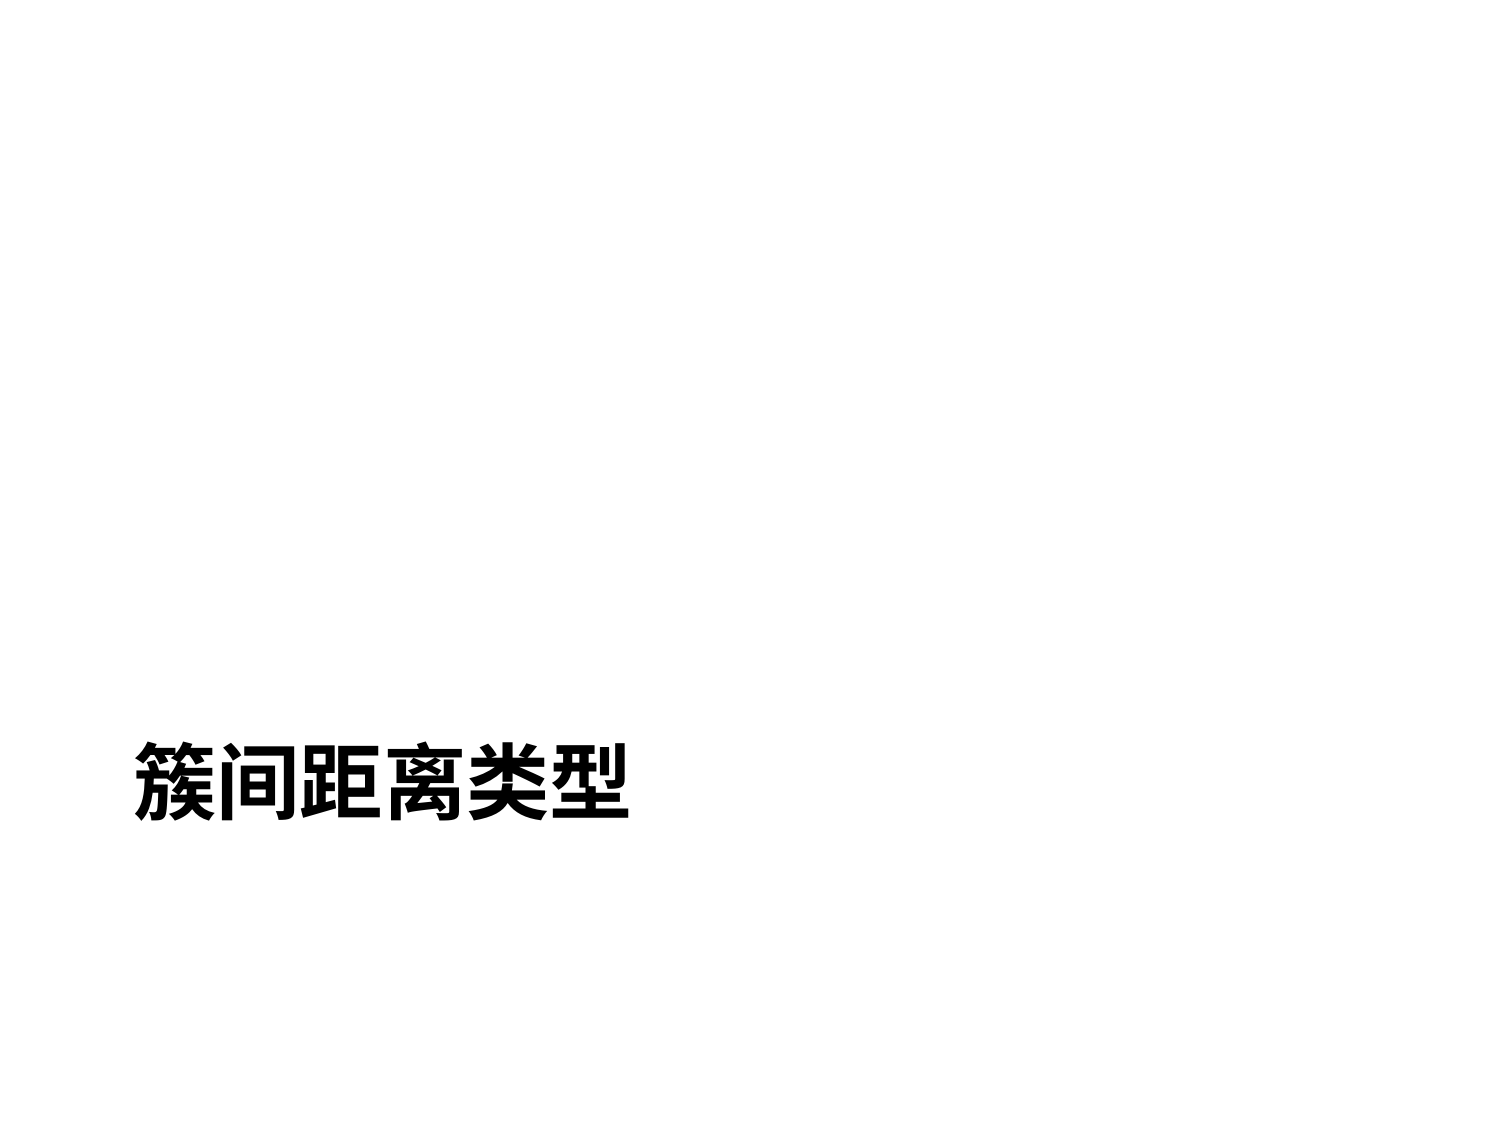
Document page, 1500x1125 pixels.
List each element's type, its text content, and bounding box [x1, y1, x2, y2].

title 簇间距离类型 [118, 722, 1394, 947]
